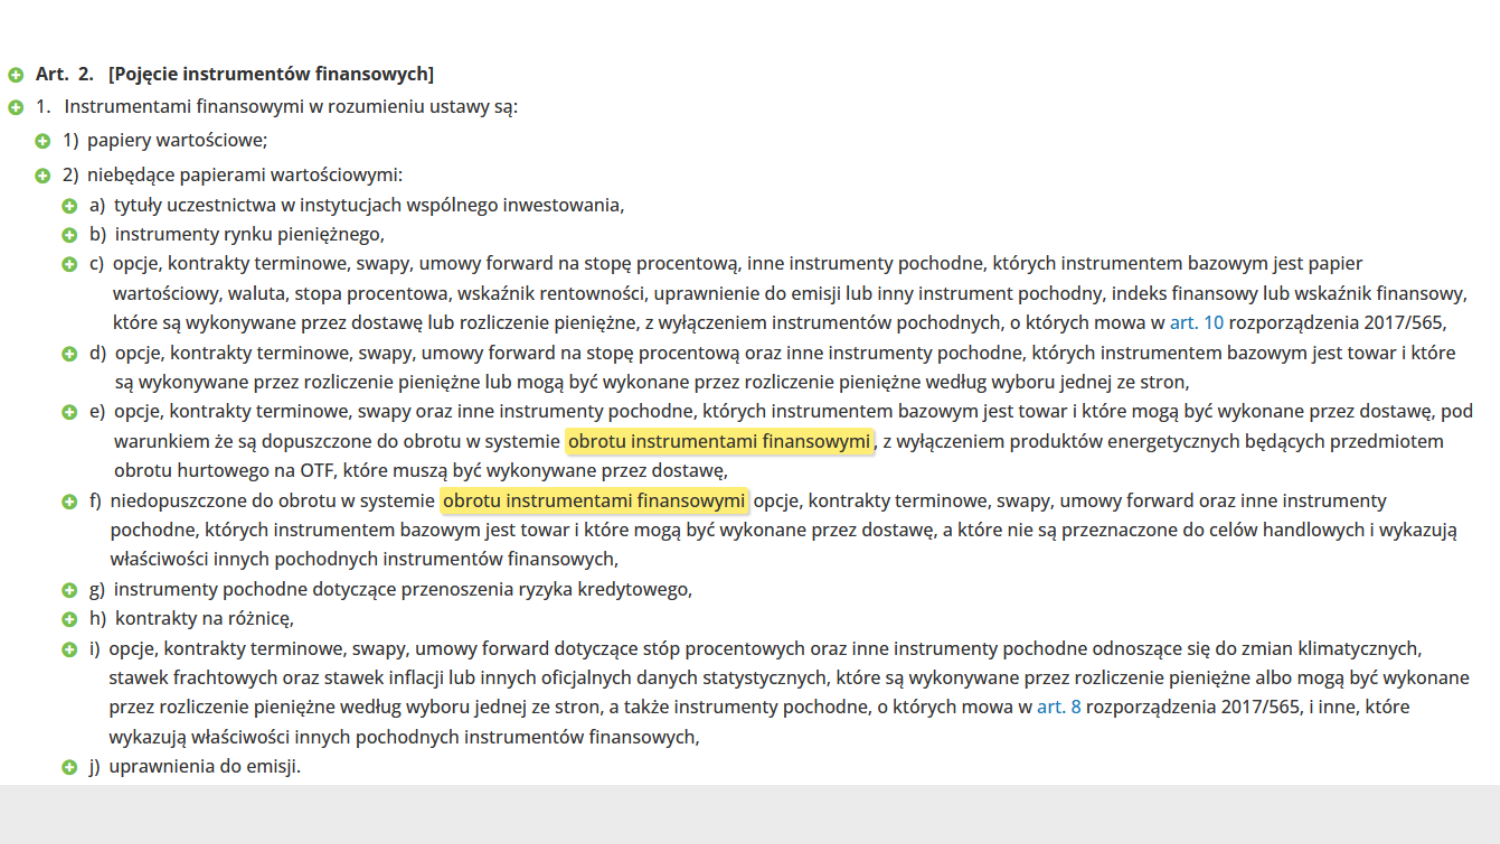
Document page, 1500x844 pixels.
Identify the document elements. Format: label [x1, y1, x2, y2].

picture [0, 58, 1500, 786]
